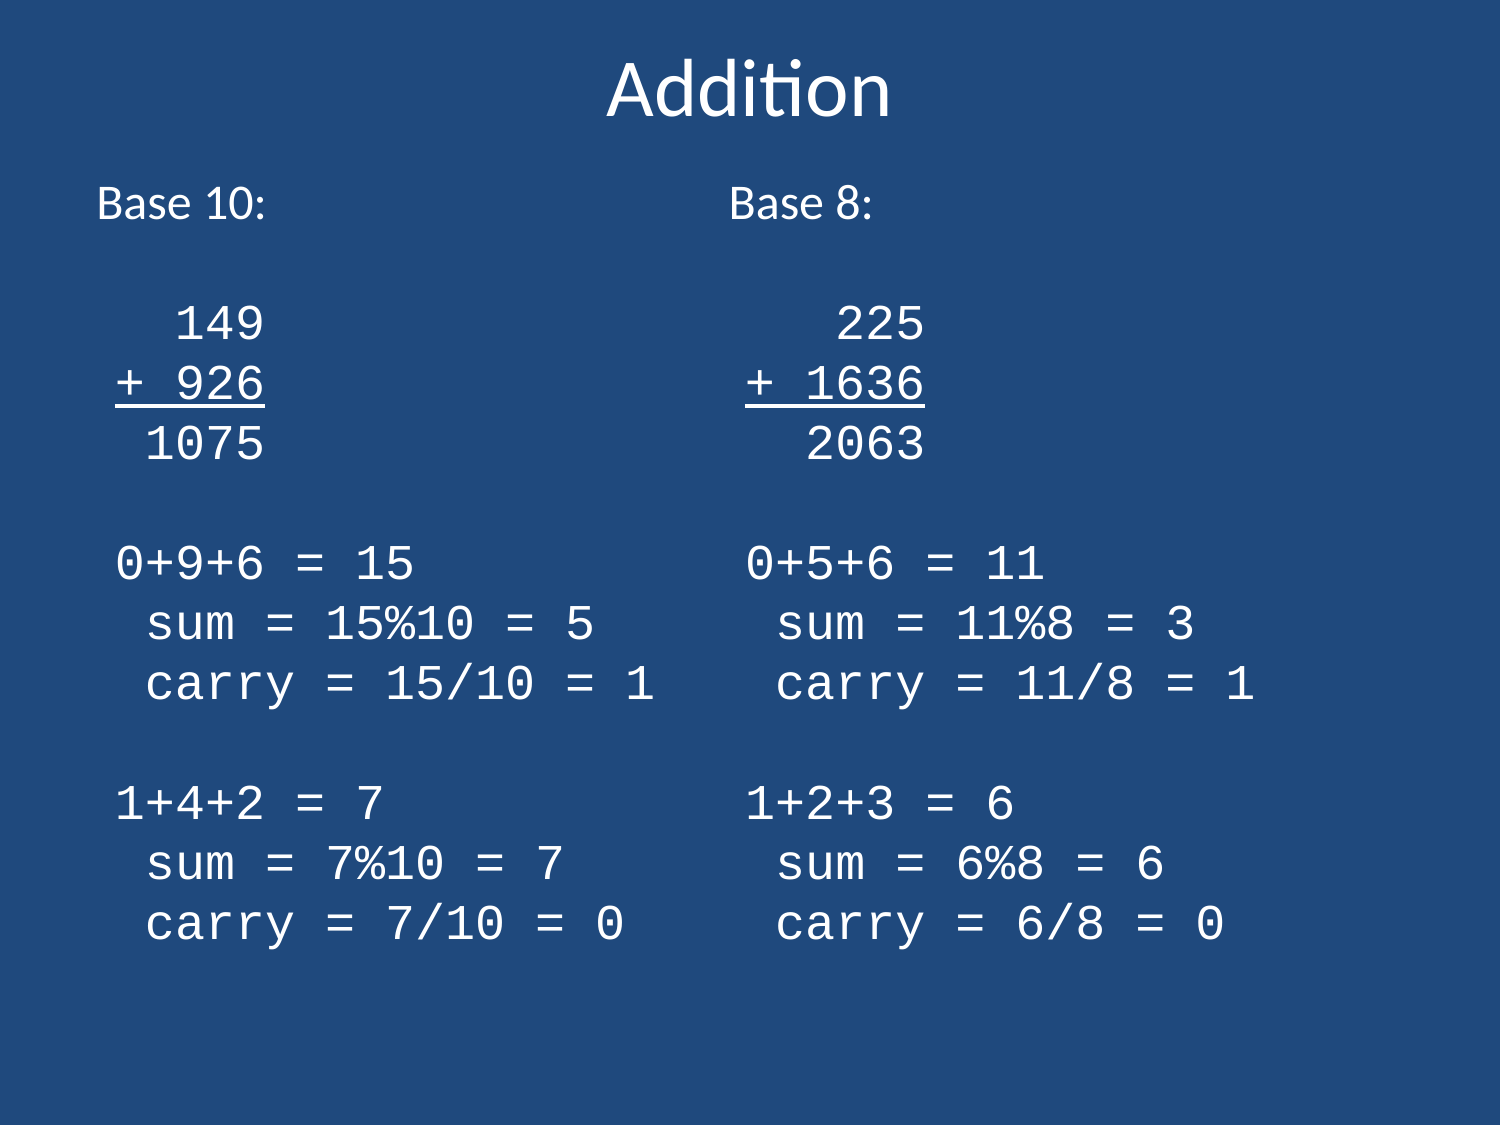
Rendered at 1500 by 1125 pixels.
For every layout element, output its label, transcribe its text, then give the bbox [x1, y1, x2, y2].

text_box Base 10: Base 8: 149 225 + 926 + 1636 1075 2063 0+9+6 = 15 0+5+6 = 11 sum = 15%10 = 5 sum = 11%8 = 3 carry = 15/10 = 1 carry = 11/8 = 1 1+4+2 = 7 1+2+3 = 6 sum = 7%10 = 7 sum = 6%8 = 6 carry = 7/10 = 0 carry = 6/8 = 0 [24, 162, 1475, 1125]
title Addition [75, 24, 1425, 143]
